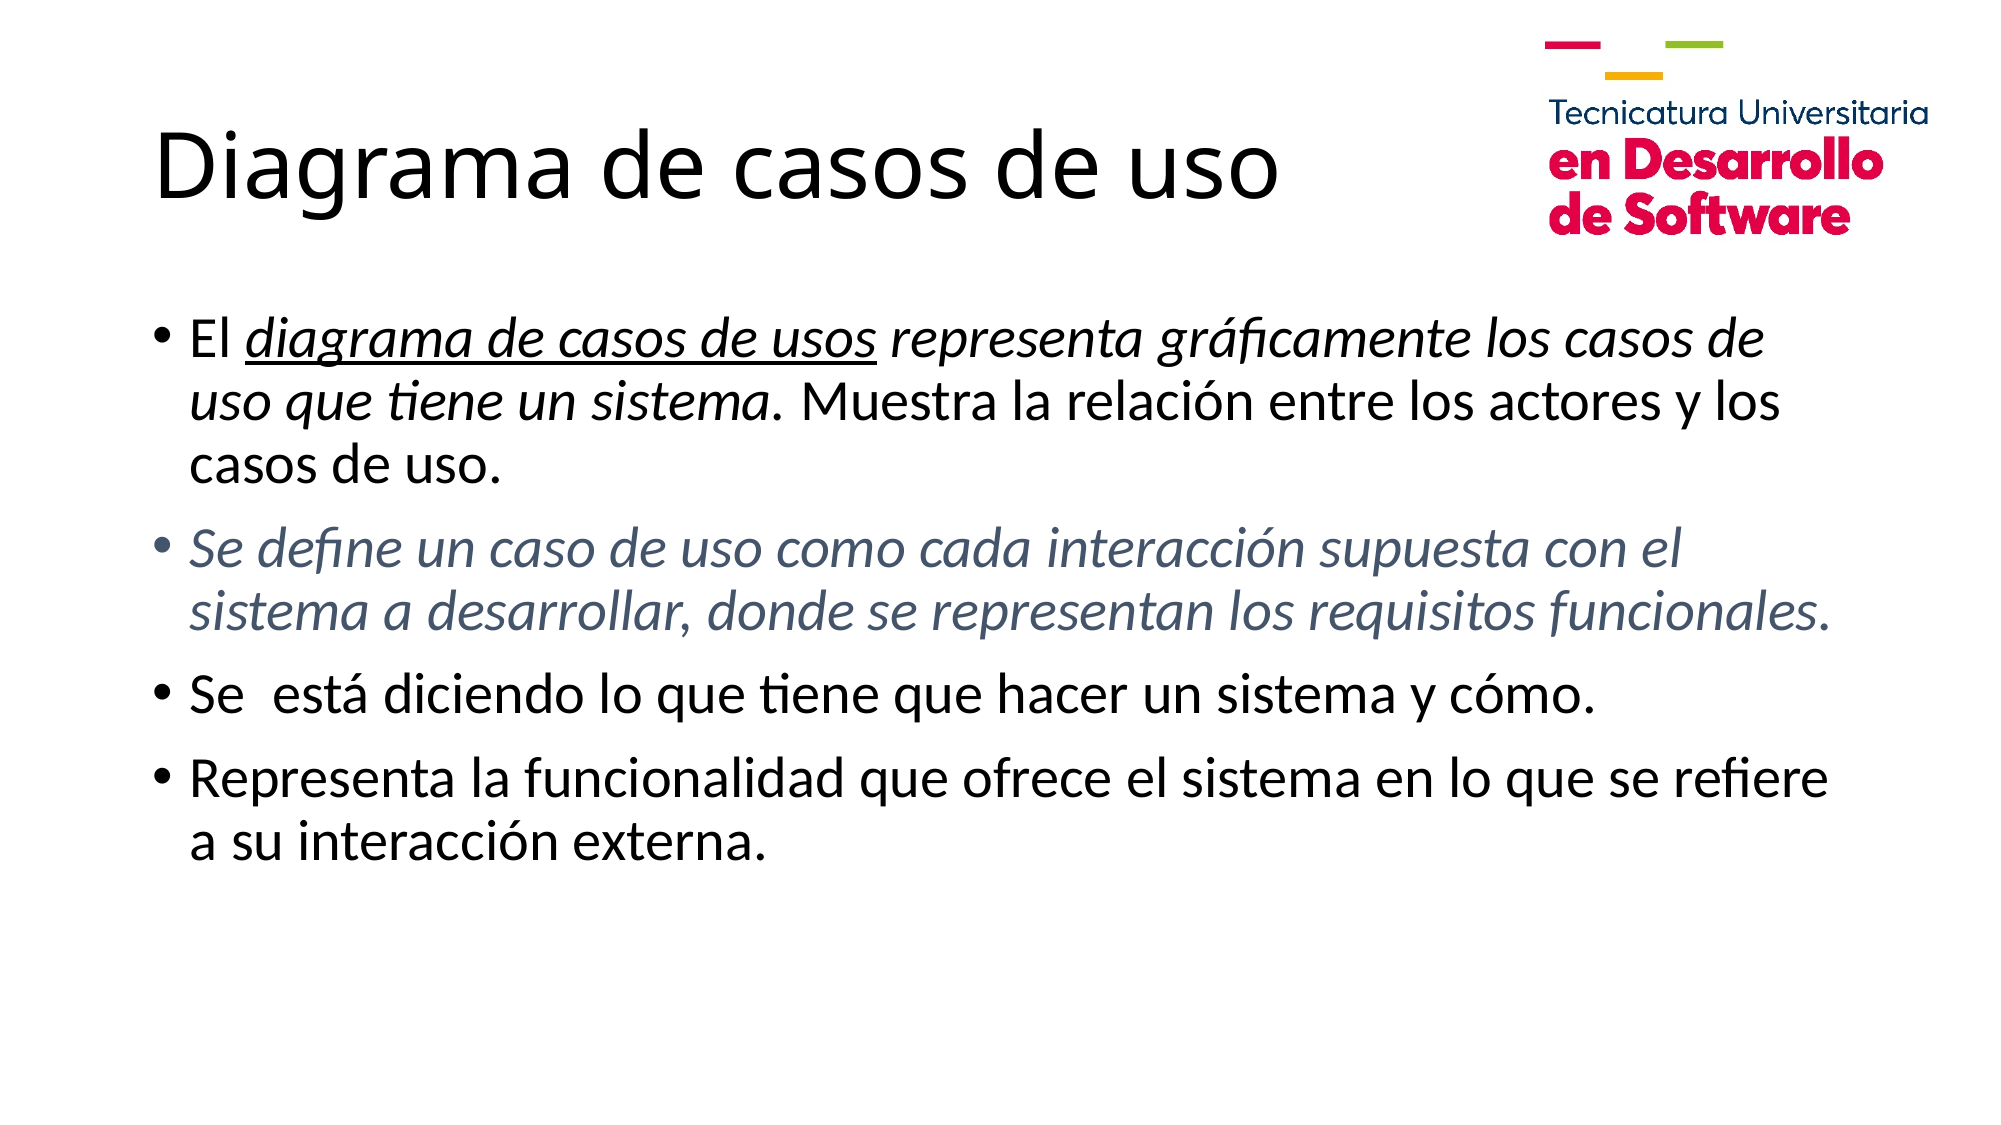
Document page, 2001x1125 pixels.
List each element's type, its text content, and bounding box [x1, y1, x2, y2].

picture [1536, 0, 2000, 253]
title Diagrama de casos de uso [137, 59, 1863, 278]
list El diagrama de casos de usos representa gráficamente los casos de uso que tiene un sistema. Muestra la relación entre los actores y los casos de uso. Se define un caso de uso como cada interacción supuesta con el sistema a desarrollar, donde se representan los requisitos funcionales. Se está diciendo lo que tiene que hacer un sistema y cómo. Representa la funcionalidad que ofrece el sistema en lo que se refiere a su interacción externa. [137, 299, 1863, 1014]
